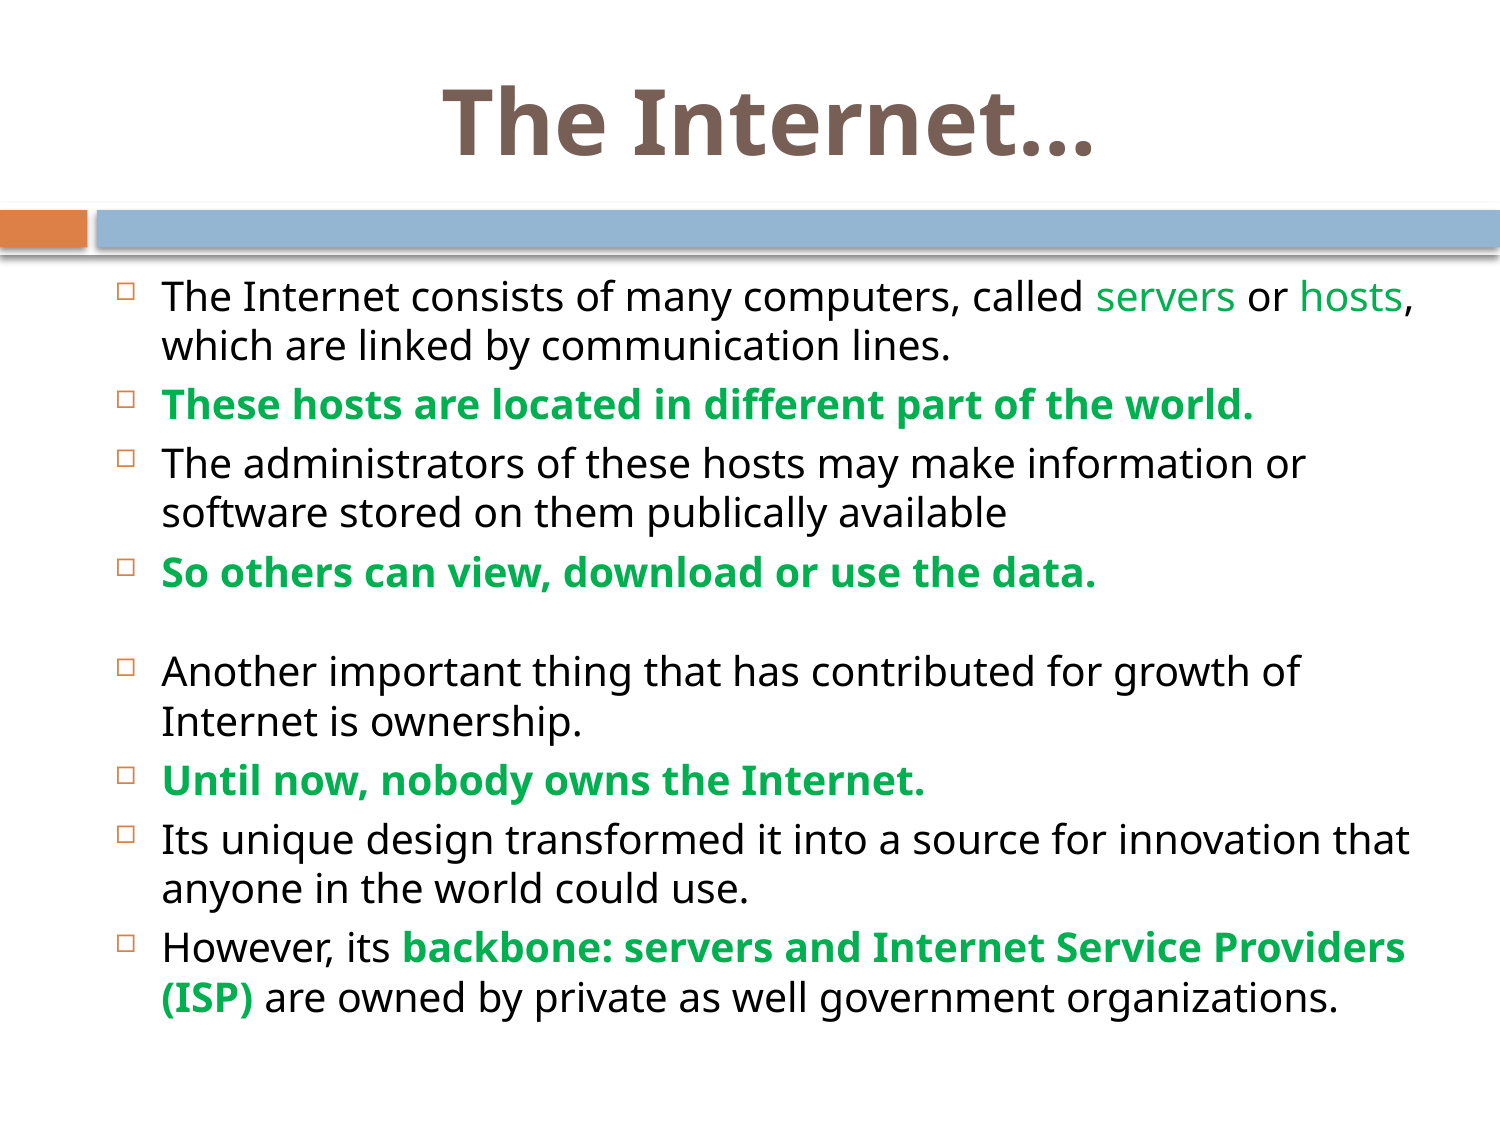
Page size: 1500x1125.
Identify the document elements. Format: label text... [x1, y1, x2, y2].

list The Internet consists of many computers, called servers or hosts, which are linked by communication lines. These hosts are located in different part of the world. The administrators of these hosts may make information or software stored on them publically available So others can view, download or use the data. Another important thing that has contributed for growth of Internet is ownership. Until now, nobody owns the Internet. Its unique design transformed it into a source for innovation that anyone in the world could use. However, its backbone: servers and Internet Service Providers (ISP) are owned by private as well government organizations. [100, 262, 1438, 1088]
title The Internet… [100, 37, 1438, 200]
